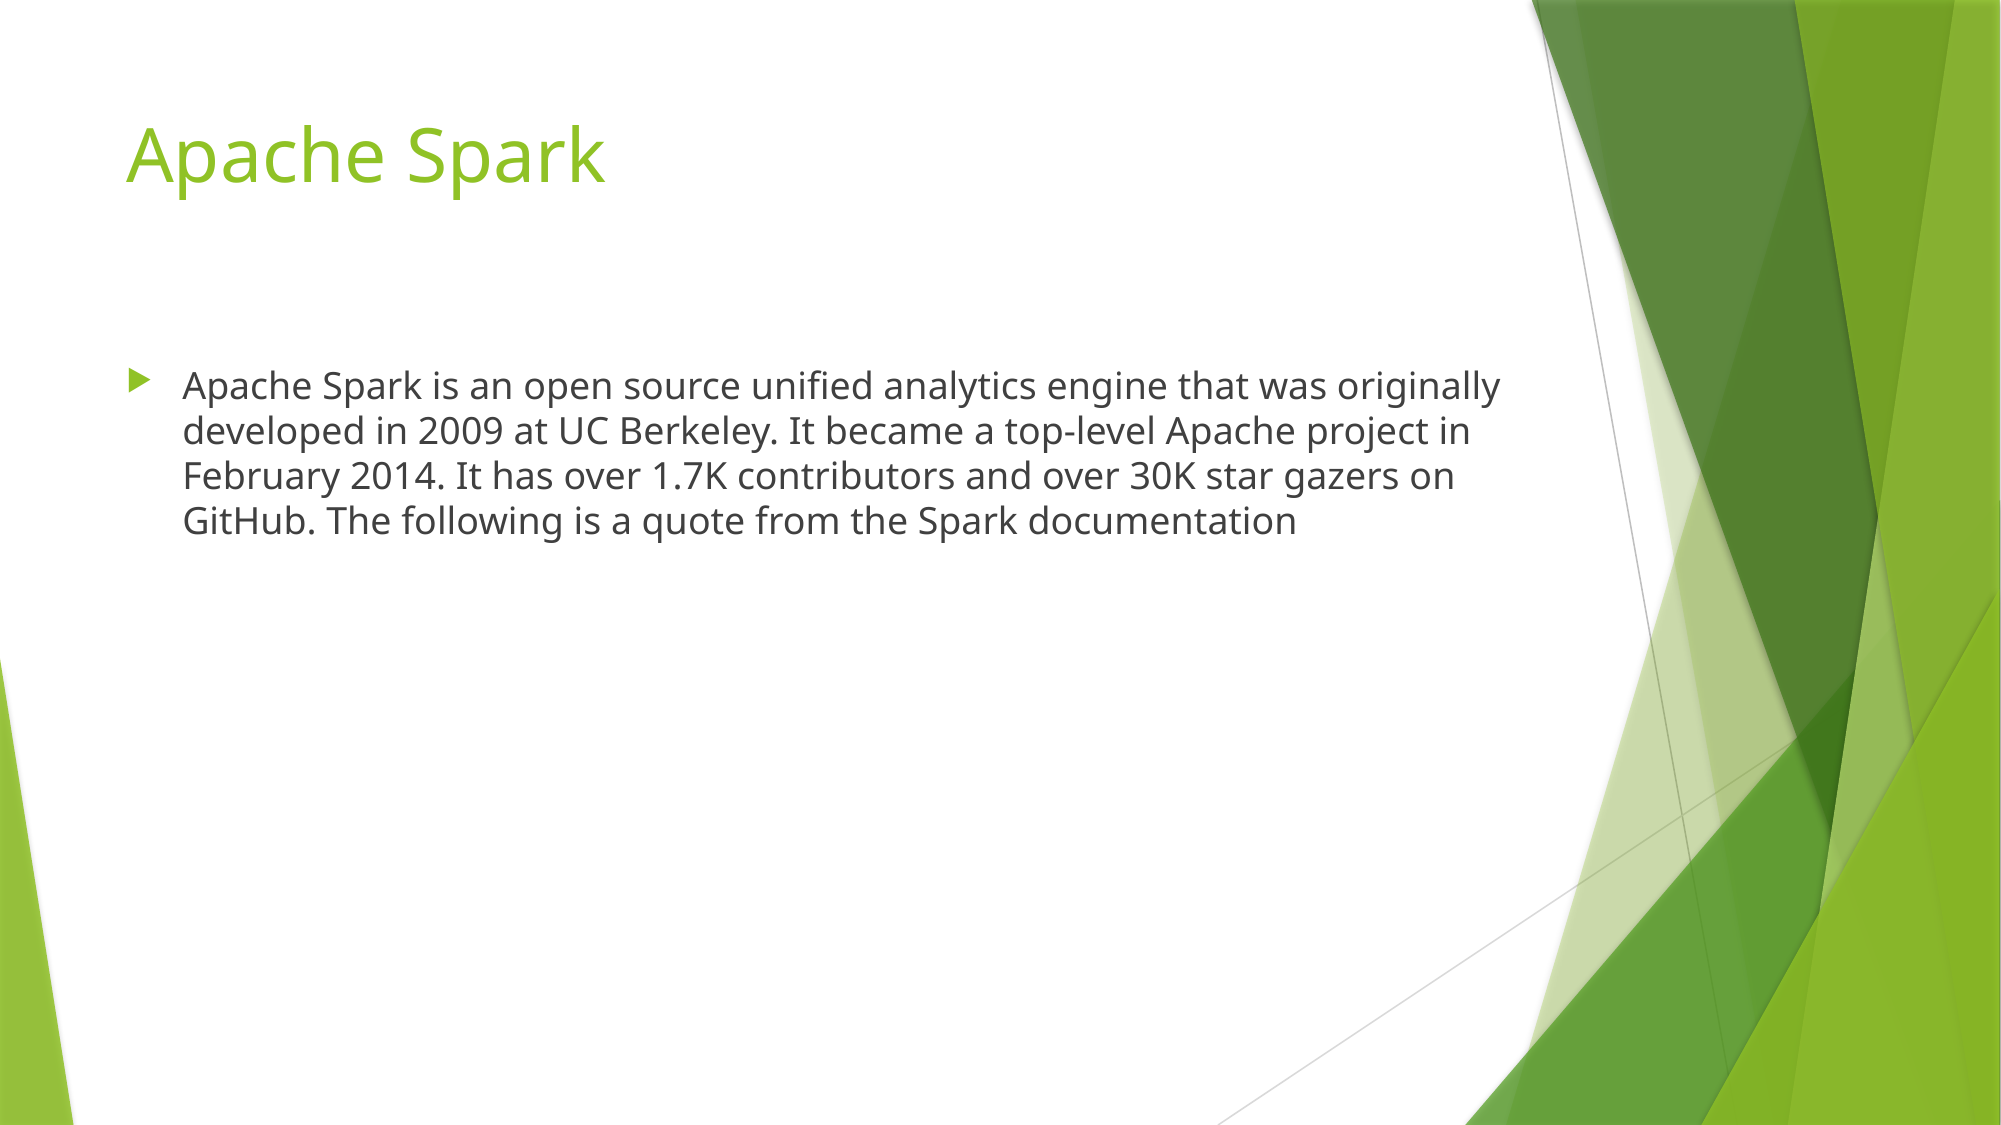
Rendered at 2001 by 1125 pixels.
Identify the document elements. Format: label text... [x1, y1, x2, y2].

list Apache Spark is an open source unified analytics engine that was originally developed in 2009 at UC Berkeley. It became a top-level Apache project in February 2014. It has over 1.7K contributors and over 30K star gazers on GitHub. The following is a quote from the Spark documentation [111, 354, 1522, 992]
title Apache Spark [111, 99, 1522, 317]
